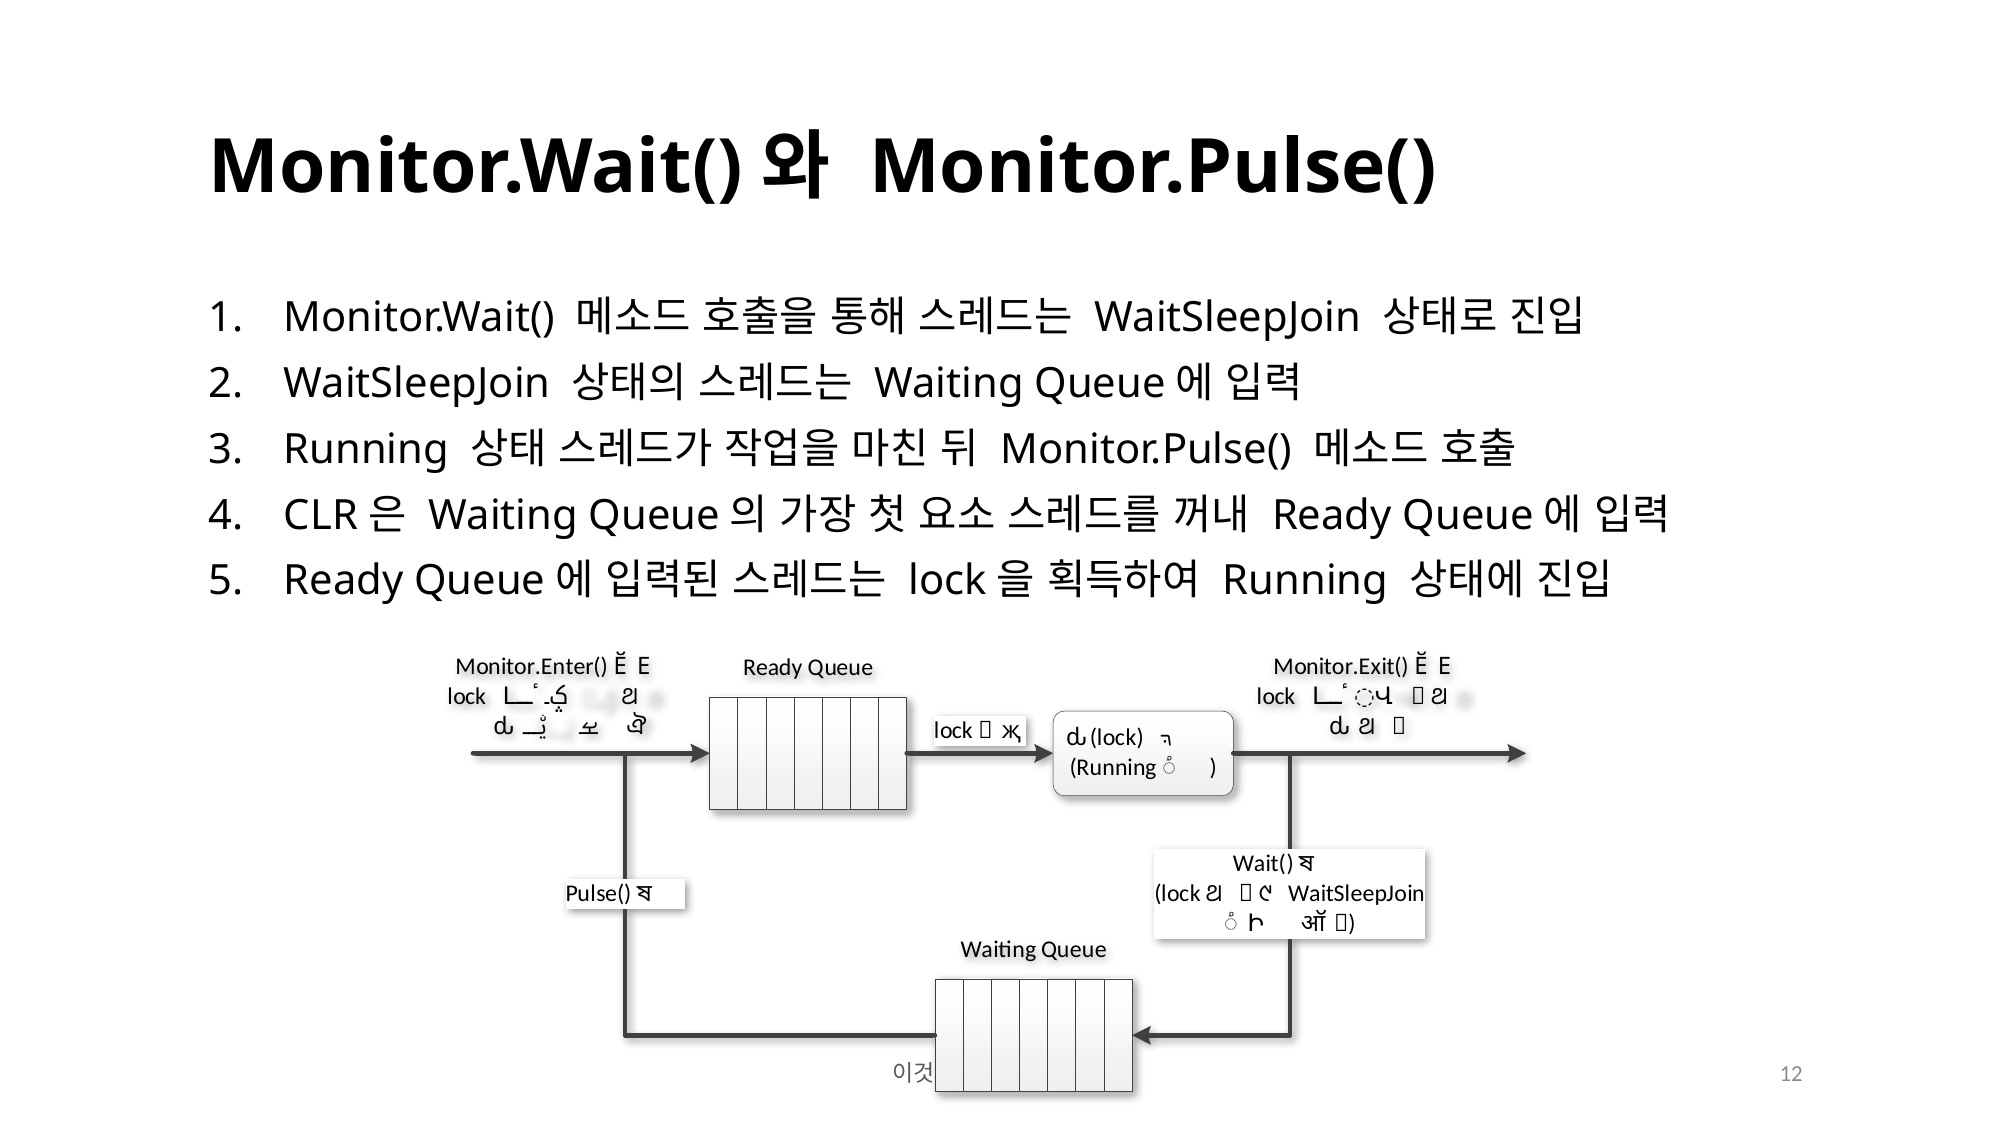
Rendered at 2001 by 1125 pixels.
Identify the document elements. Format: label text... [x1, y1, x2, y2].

footer 이것이 C#이다(2020) [662, 1097, 944, 1103]
picture [432, 639, 1528, 1097]
text_box Monitor.Wait()와 Monitor.Pulse() Monitor.Wait() 메소드 호출을 통해 스레드는 WaitSleepJoin 상태로 진입 WaitSleepJoin 상태의 스레드는 Waiting Queue에 입력 Running 상태 스레드가 작업을 마친 뒤 Monitor.Pulse() 메소드 호출 CLR은 Waiting Queue의 가장 첫 요소 스레드를 꺼내 Ready Queue에 입력 Ready Queue에 입력된 스레드는 lock을 획득하여 Running 상태에 진입 [193, 113, 1767, 574]
footer 이것이 C#이다(2020) [1132, 1097, 1338, 1103]
slide_number 12 [1413, 1042, 1819, 1103]
